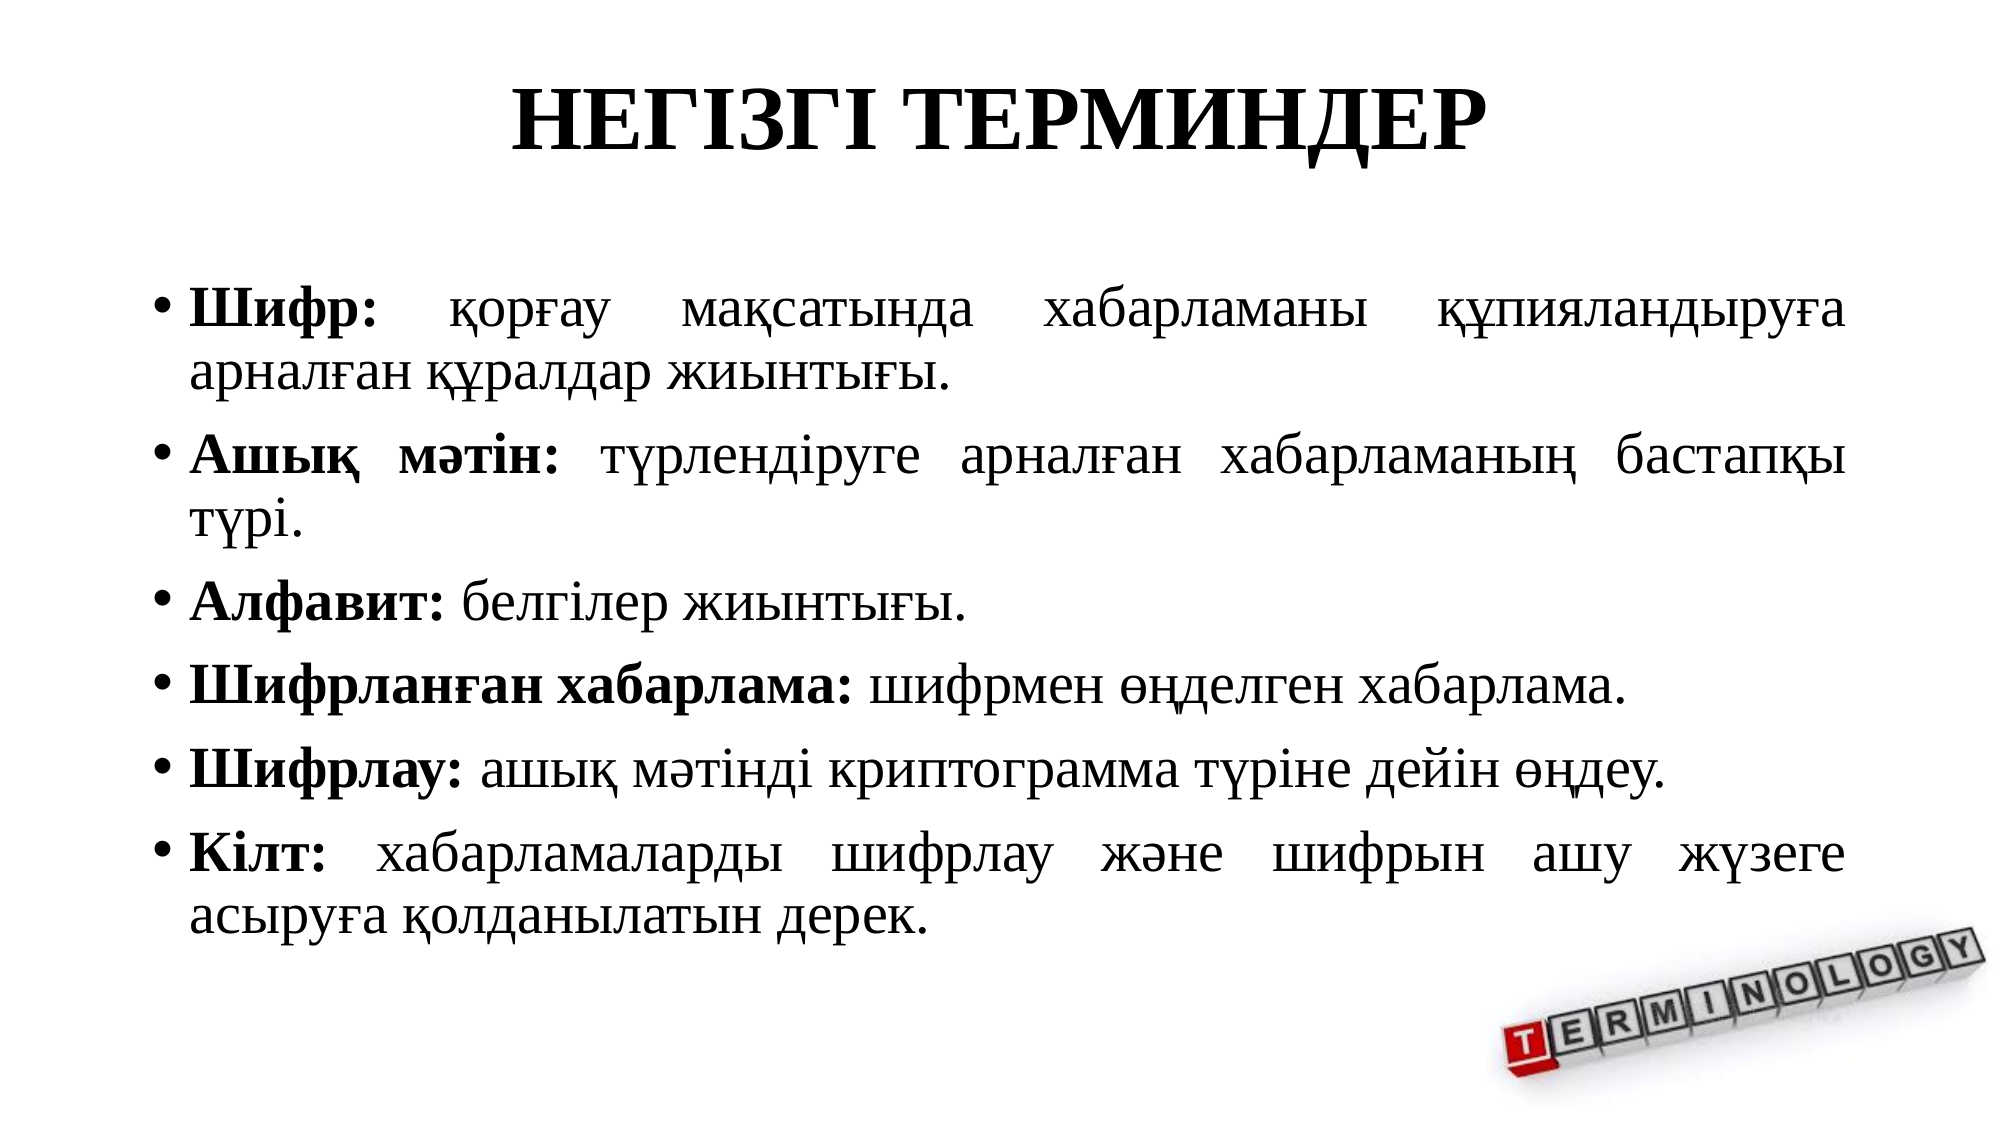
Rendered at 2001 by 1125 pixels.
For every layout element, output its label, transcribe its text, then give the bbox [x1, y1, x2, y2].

title НЕГІЗГІ ТЕРМИНДЕР [137, 42, 1863, 198]
list Шифр: қорғау мақсатында хабарламаны құпияландыруға арналған құралдар жиынтығы. Ашық мәтін: түрлендіруге арналған хабарламаның бастапқы түрі. Алфавит: белгілер жиынтығы. Шифрланған хабарлама: шифрмен өңделген хабарлама. Шифрлау: ашық мәтінді криптограмма түріне дейін өңдеу. Кілт: хабарламаларды шифрлау және шифрын ашу жүзеге асыруға қолданылатын дерек. [137, 269, 1863, 1083]
picture [1486, 883, 2000, 1125]
